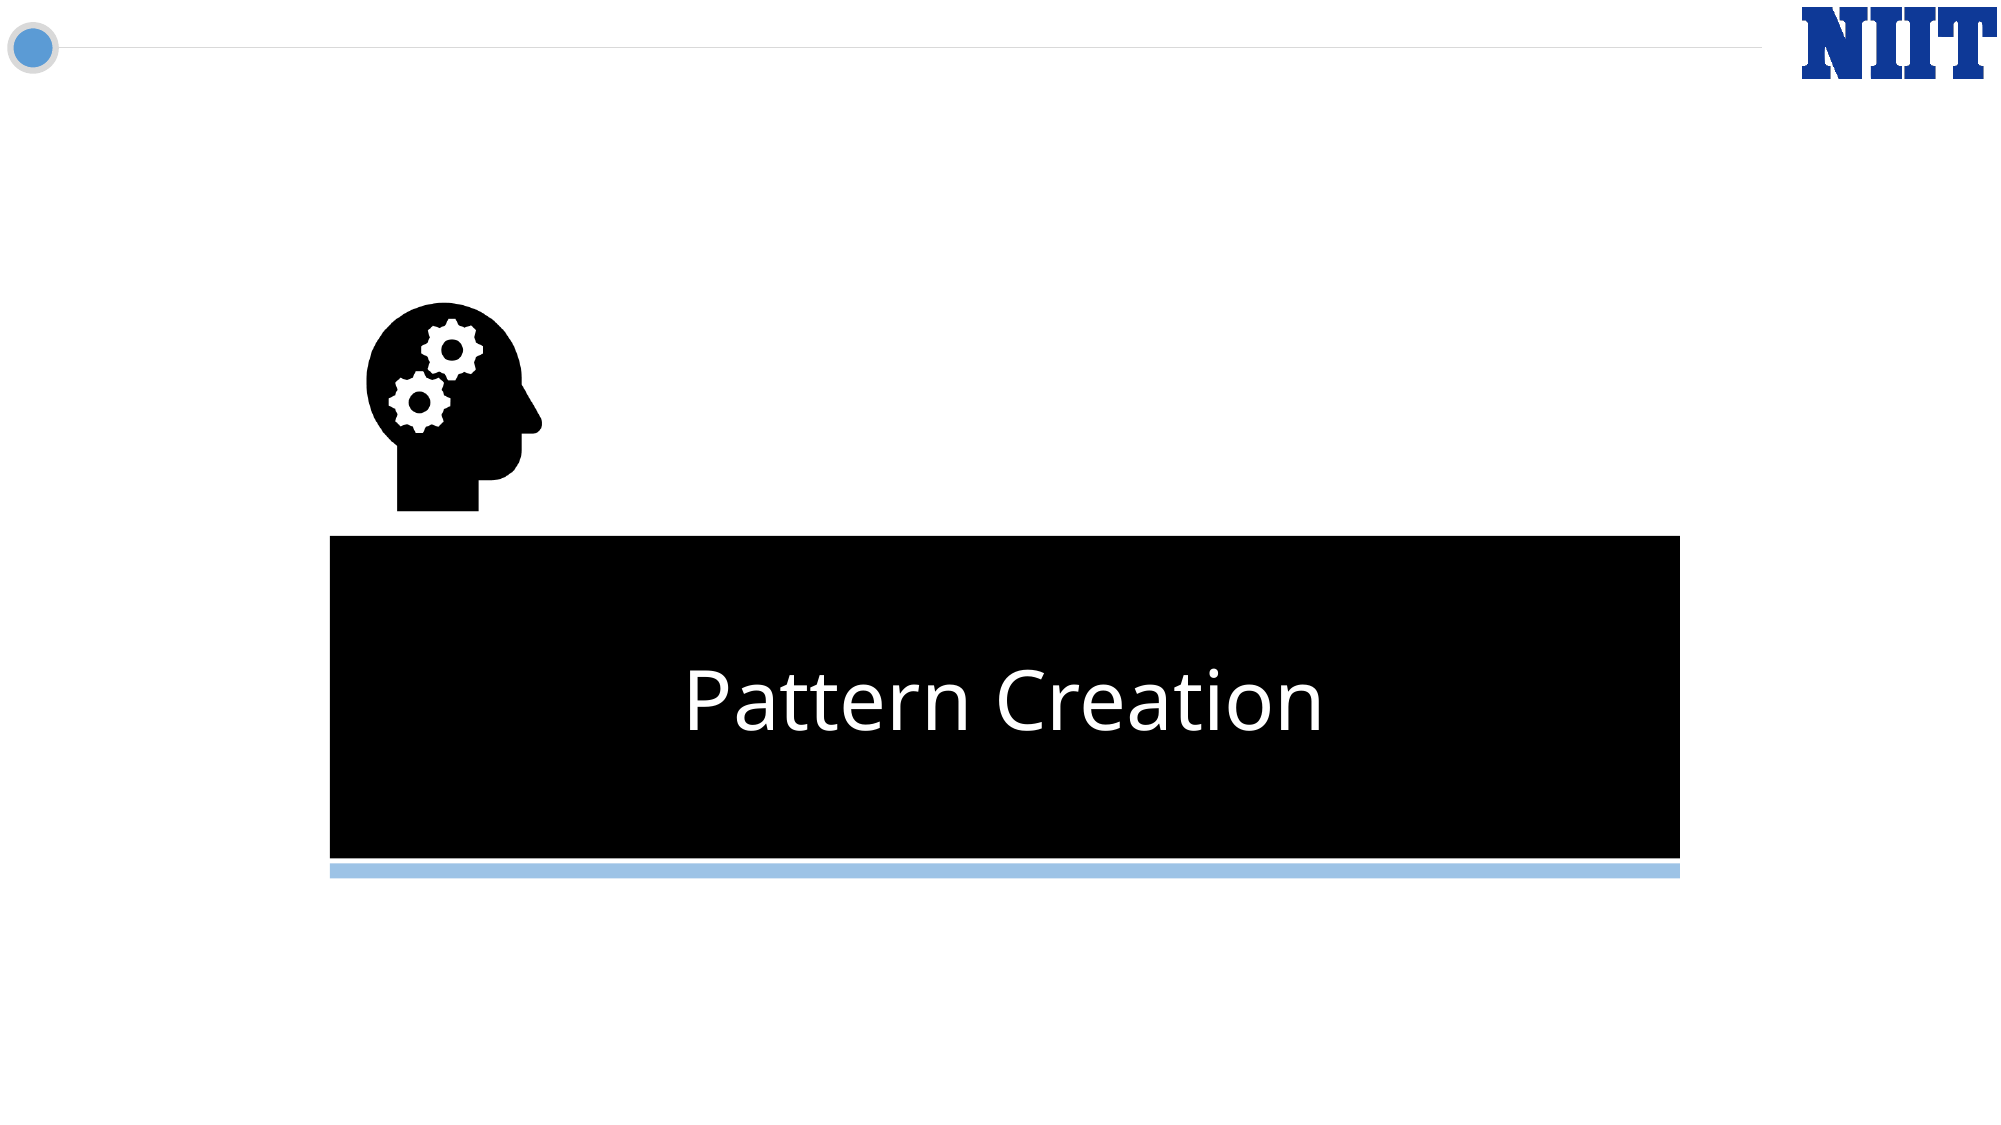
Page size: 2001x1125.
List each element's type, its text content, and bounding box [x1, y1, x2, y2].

picture [329, 288, 578, 536]
text_box [329, 862, 1681, 879]
picture [1802, 7, 1997, 79]
text_box Pattern Creation [329, 535, 1681, 859]
text_box [9, 24, 57, 72]
